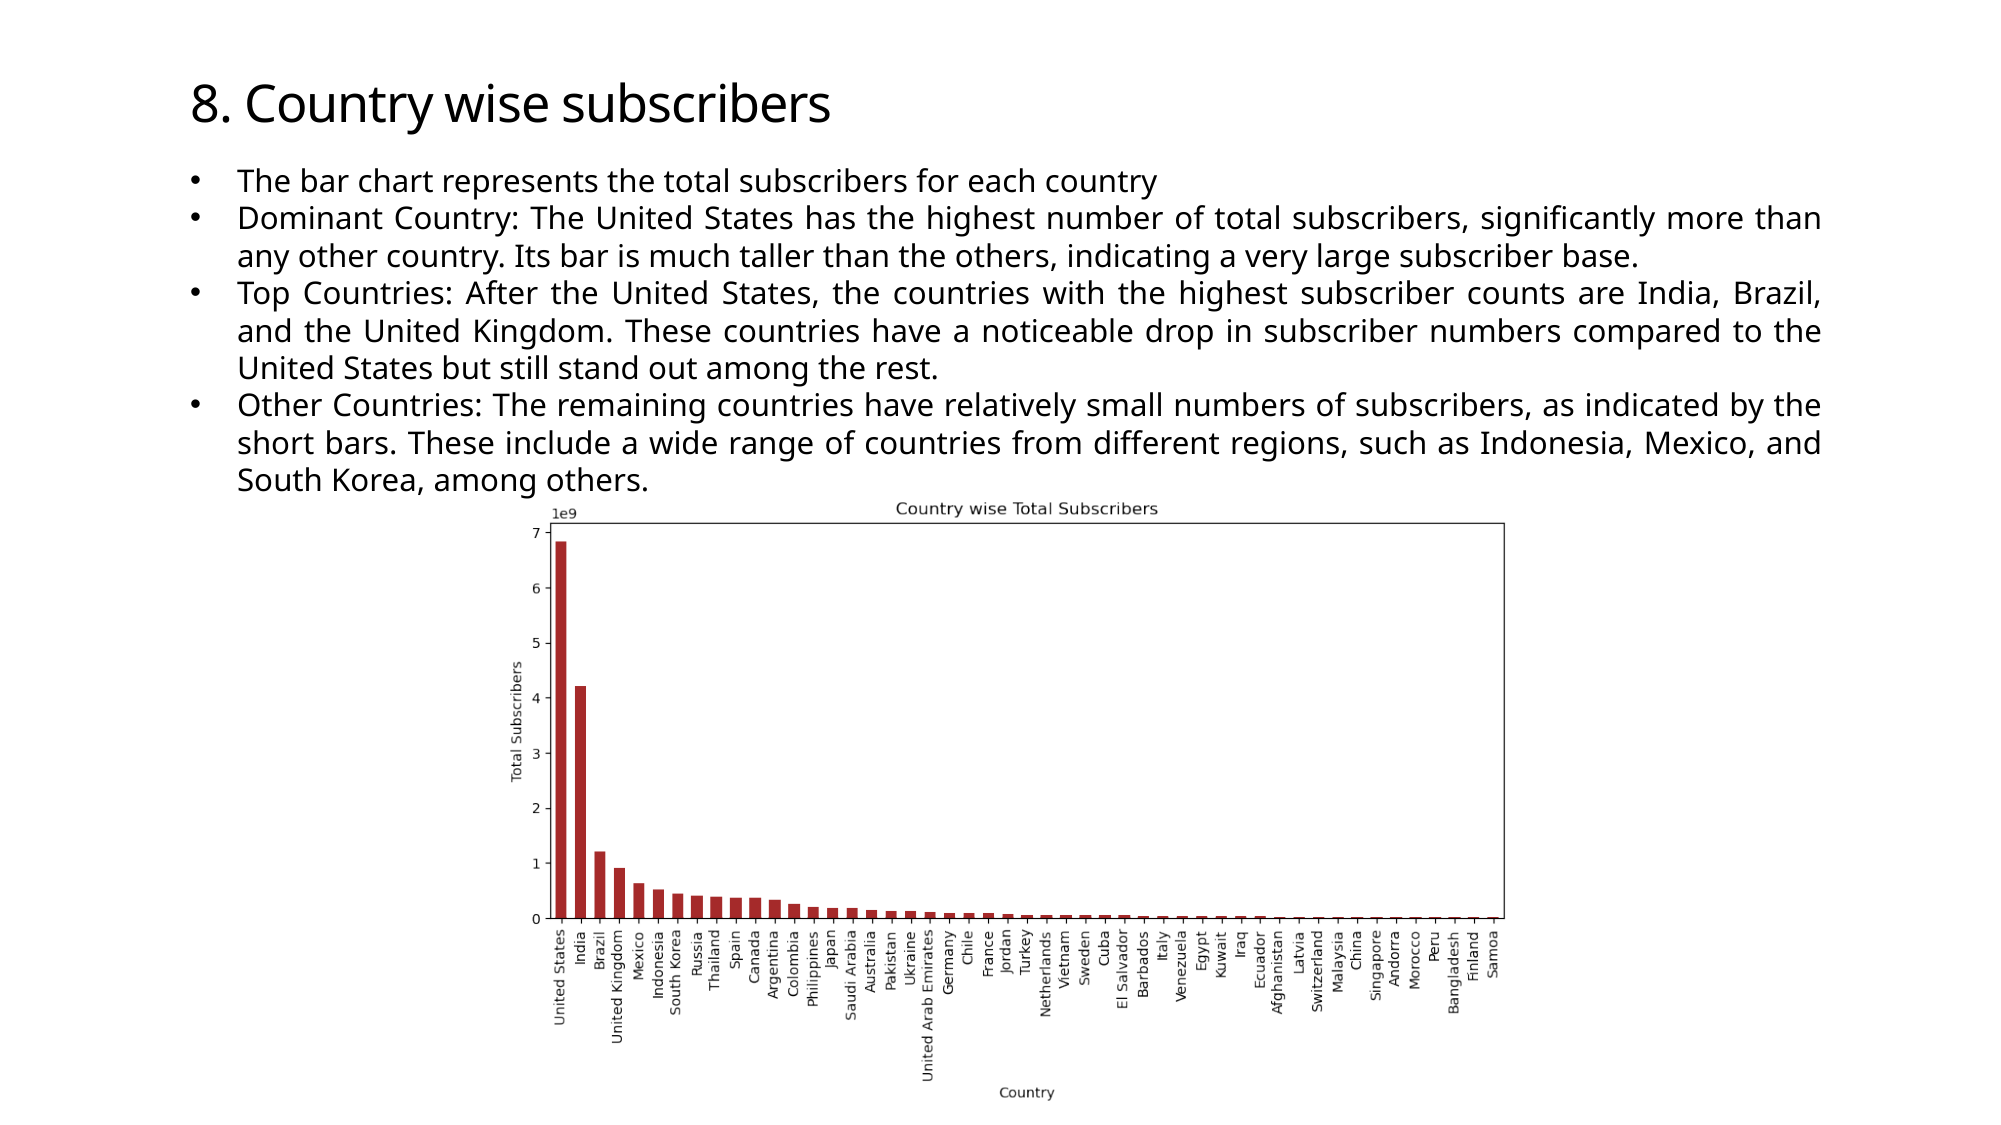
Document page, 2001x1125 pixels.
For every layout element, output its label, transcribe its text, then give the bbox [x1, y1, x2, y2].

text_box The bar chart represents the total subscribers for each country Dominant Country: The United States has the highest number of total subscribers, significantly more than any other country. Its bar is much taller than the others, indicating a very large subscriber base. Top Countries: After the United States, the countries with the highest subscriber counts are India, Brazil, and the United Kingdom. These countries have a noticeable drop in subscriber numbers compared to the United States but still stand out among the rest. Other Countries: The remaining countries have relatively small numbers of subscribers, as indicated by the short bars. These include a wide range of countries from different regions, such as Indonesia, Mexico, and South Korea, among others. [175, 153, 1840, 506]
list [500, 492, 1514, 1111]
title 8. Country wise subscribers [175, 34, 1766, 141]
